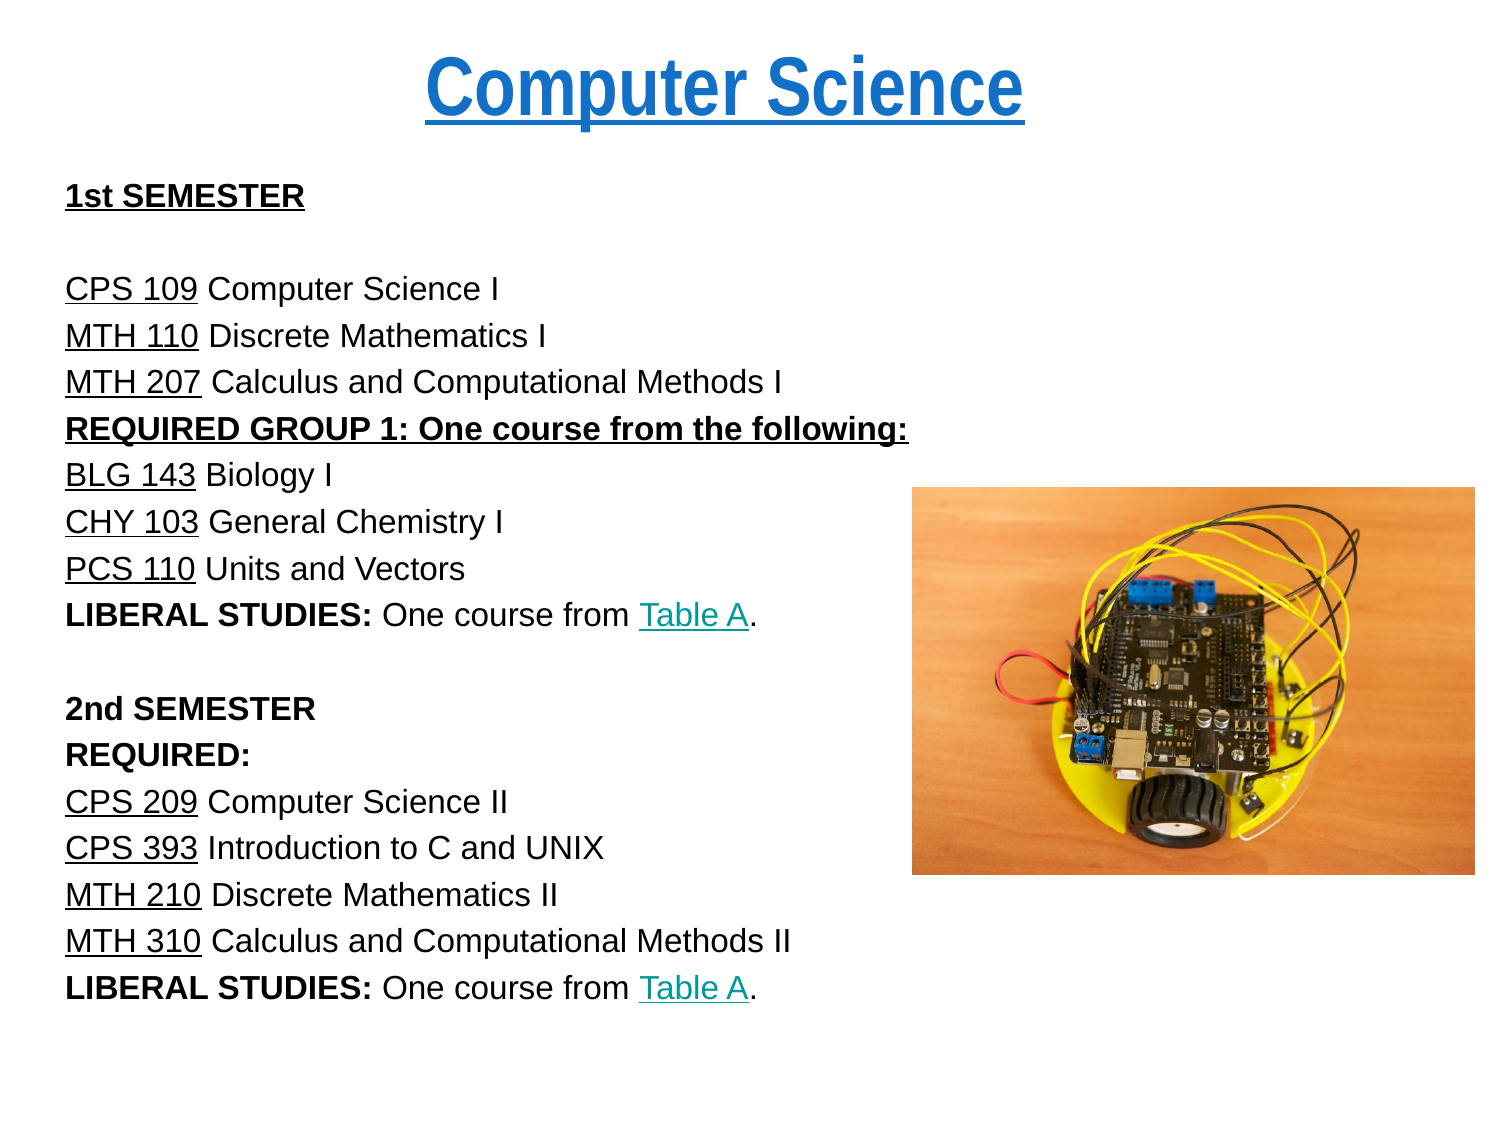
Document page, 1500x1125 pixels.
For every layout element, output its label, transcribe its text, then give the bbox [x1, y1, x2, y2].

list Computer Science 1st SEMESTER CPS 109 Computer Science I MTH 110 Discrete Mathematics I MTH 207 Calculus and Computational Methods I REQUIRED GROUP 1: One course from the following: BLG 143 Biology I CHY 103 General Chemistry I PCS 110 Units and Vectors LIBERAL STUDIES: One course from Table A. 2nd SEMESTER REQUIRED: CPS 209 Computer Science II CPS 393 Introduction to C and UNIX MTH 210 Discrete Mathematics II MTH 310 Calculus and Computational Methods II LIBERAL STUDIES: One course from Table A. [50, 24, 1400, 1100]
picture [912, 487, 1476, 876]
